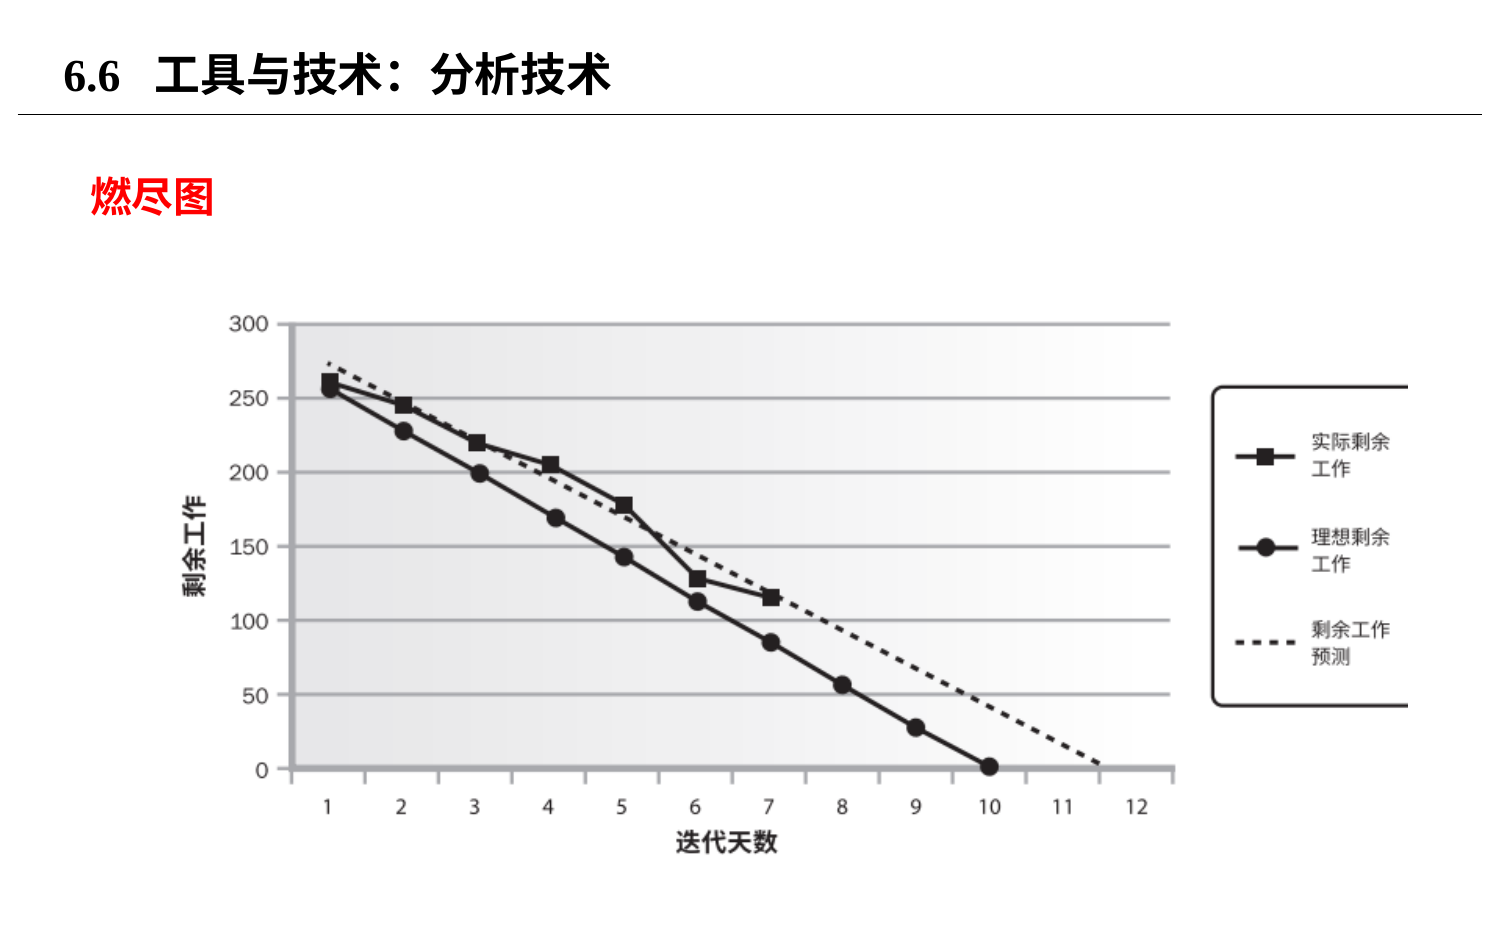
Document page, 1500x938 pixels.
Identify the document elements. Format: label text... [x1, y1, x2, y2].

title 6.6 工具与技术：分析技术 [48, 19, 1005, 127]
picture [159, 303, 1409, 869]
text_box 燃尽图 [75, 137, 1464, 724]
text_box [71, 303, 1419, 889]
